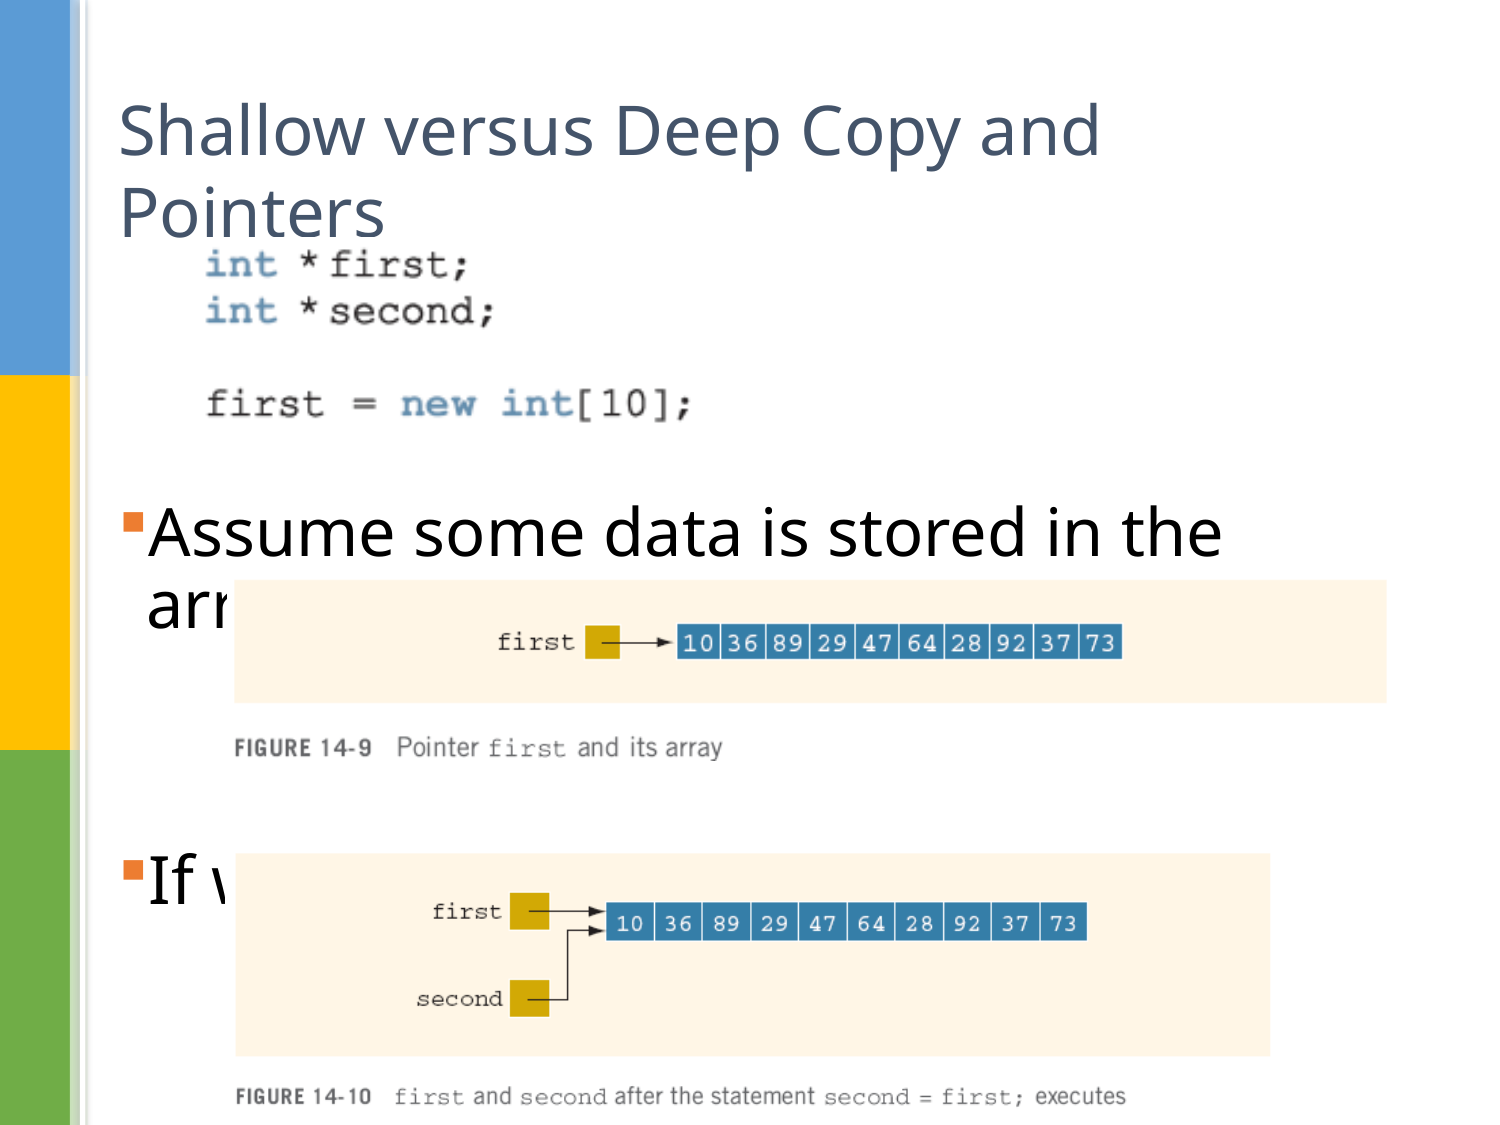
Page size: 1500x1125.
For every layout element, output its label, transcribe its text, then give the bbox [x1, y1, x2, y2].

picture [199, 236, 705, 436]
picture [226, 565, 1403, 762]
list Assume some data is stored in the array: If we execute: second = first; [103, 299, 1397, 1014]
picture [224, 844, 1289, 1125]
title Shallow versus Deep Copy and Pointers [103, 59, 1397, 278]
